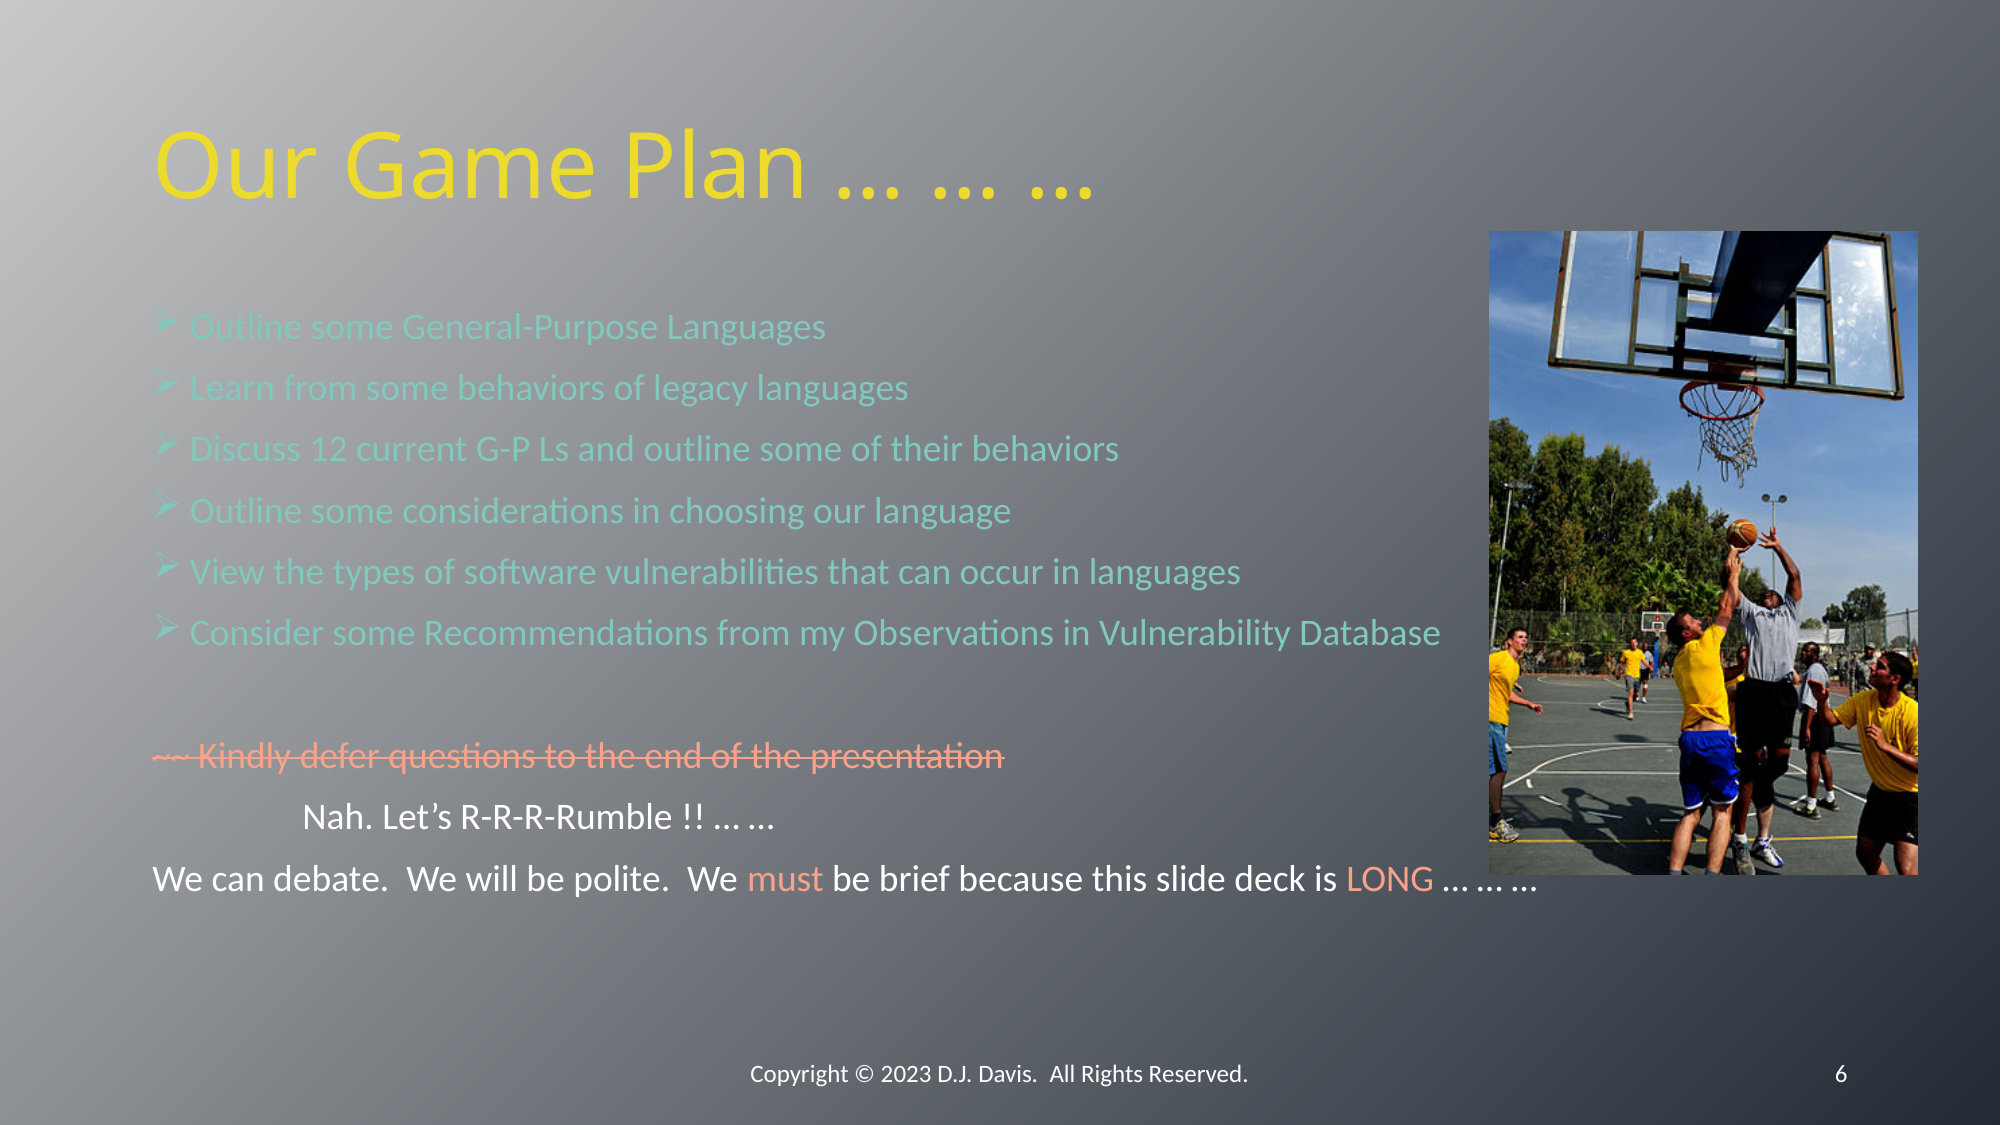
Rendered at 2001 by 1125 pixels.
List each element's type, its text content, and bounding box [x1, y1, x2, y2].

slide_number 6 [1412, 1042, 1863, 1103]
title Our Game Plan … … … [137, 59, 1863, 278]
picture [1489, 231, 1918, 875]
footer Copyright © 2023 D.J. Davis. All Rights Reserved. [662, 1042, 1338, 1103]
list Outline some General-Purpose Languages Learn from some behaviors of legacy languages Discuss 12 current G-P Ls and outline some of their behaviors Outline some considerations in choosing our language View the types of software vulnerabilities that can occur in languages Consider some Recommendations from my Observations in Vulnerability Database ~~ Kindly defer questions to the end of the presentation Nah. Let’s R-R-R-Rumble !! … … We can debate. We will be polite. We must be brief because this slide deck is LONG … … … [137, 299, 1863, 1014]
